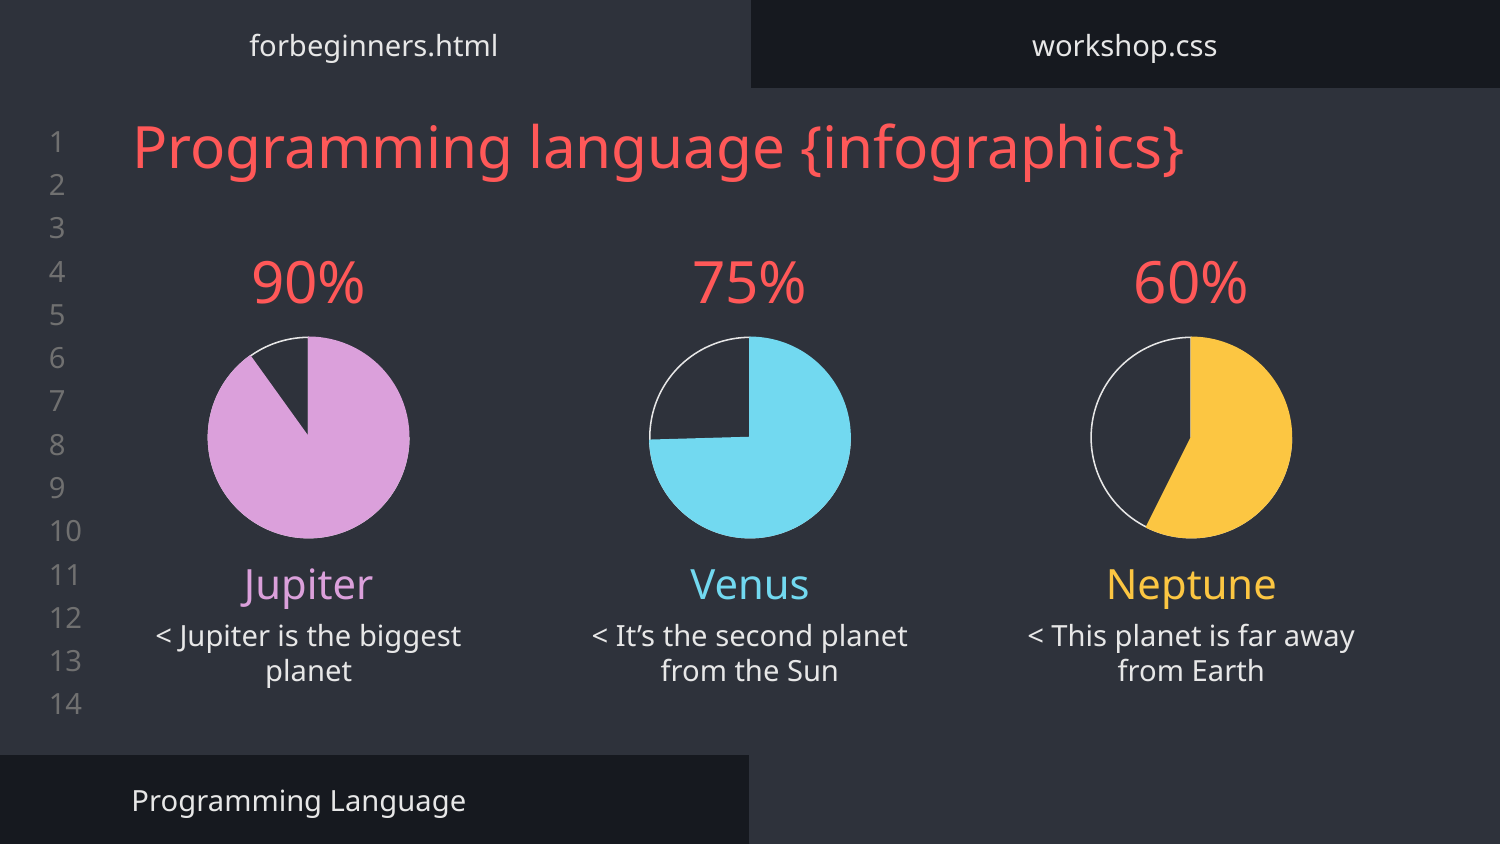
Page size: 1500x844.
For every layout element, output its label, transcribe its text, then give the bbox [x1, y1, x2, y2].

text_box Programming Language [116, 770, 915, 829]
text_box Jupiter [116, 554, 501, 611]
text_box < This planet is far away from Earth [999, 611, 1384, 697]
title Programming language {infographics} [116, 95, 1383, 190]
text_box < Jupiter is the biggest planet [116, 611, 501, 697]
title 75% [557, 240, 943, 321]
text_box workshop.css [749, 15, 1500, 74]
text_box < It’s the second planet from the Sun [557, 611, 943, 697]
text_box Neptune [999, 554, 1384, 611]
text_box [1146, 337, 1292, 538]
text_box Venus [557, 554, 943, 611]
text_box [208, 337, 409, 538]
text_box [1091, 337, 1191, 527]
text_box [649, 337, 750, 440]
text_box [250, 337, 308, 435]
text_box forbeginners.html [0, 15, 749, 74]
text_box [649, 337, 851, 538]
title 60% [999, 240, 1384, 321]
title 90% [116, 240, 501, 321]
